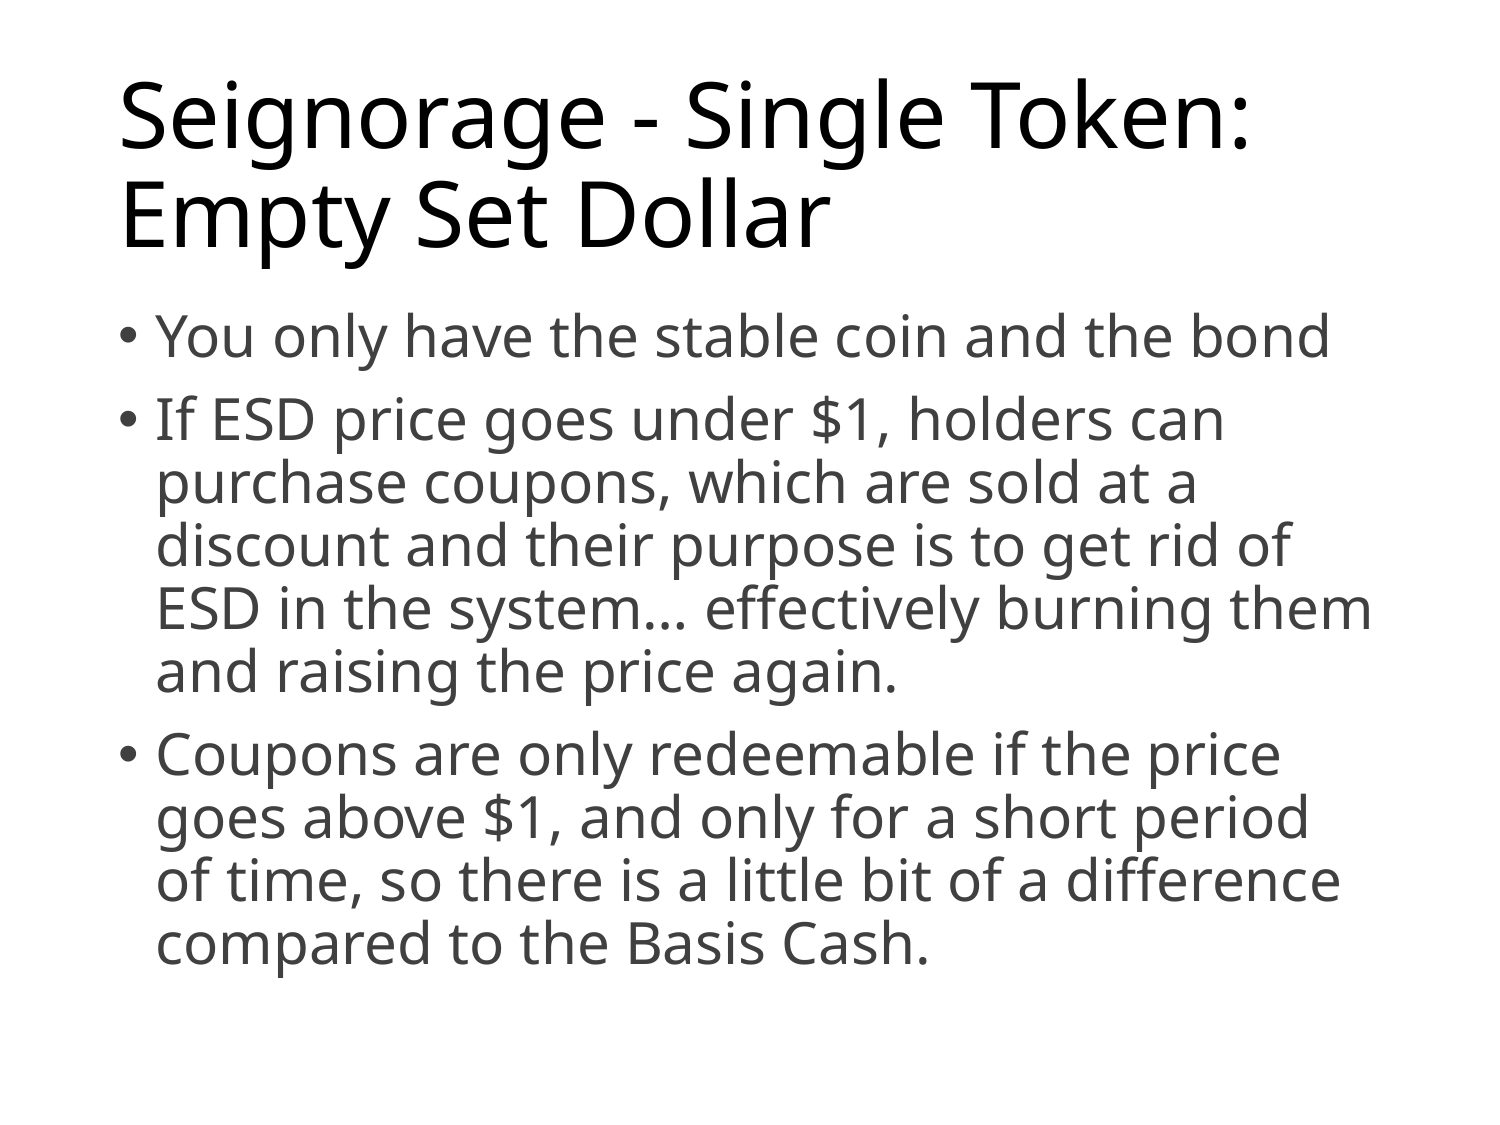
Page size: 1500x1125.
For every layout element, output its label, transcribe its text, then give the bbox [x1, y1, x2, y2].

title Seignorage - Single Token: Empty Set Dollar [103, 59, 1397, 278]
list You only have the stable coin and the bond If ESD price goes under $1, holders can purchase coupons, which are sold at a discount and their purpose is to get rid of ESD in the system… effectively burning them and raising the price again. Coupons are only redeemable if the price goes above $1, and only for a short period of time, so there is a little bit of a difference compared to the Basis Cash. [103, 299, 1397, 1014]
